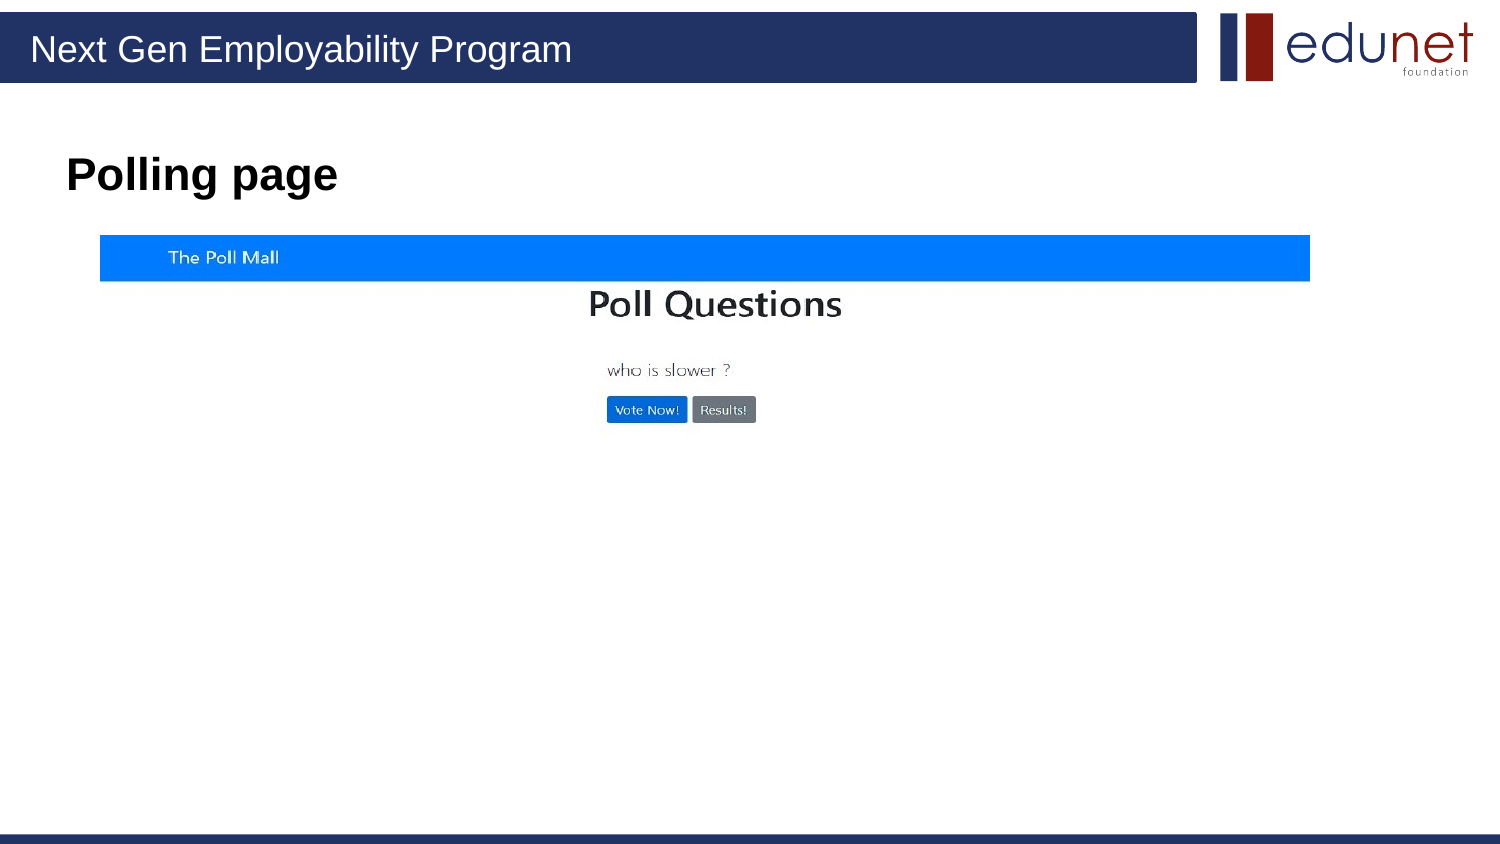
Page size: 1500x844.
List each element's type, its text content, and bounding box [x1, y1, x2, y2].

picture [100, 235, 1310, 663]
title Polling page [51, 91, 512, 216]
picture [1279, 14, 1482, 83]
